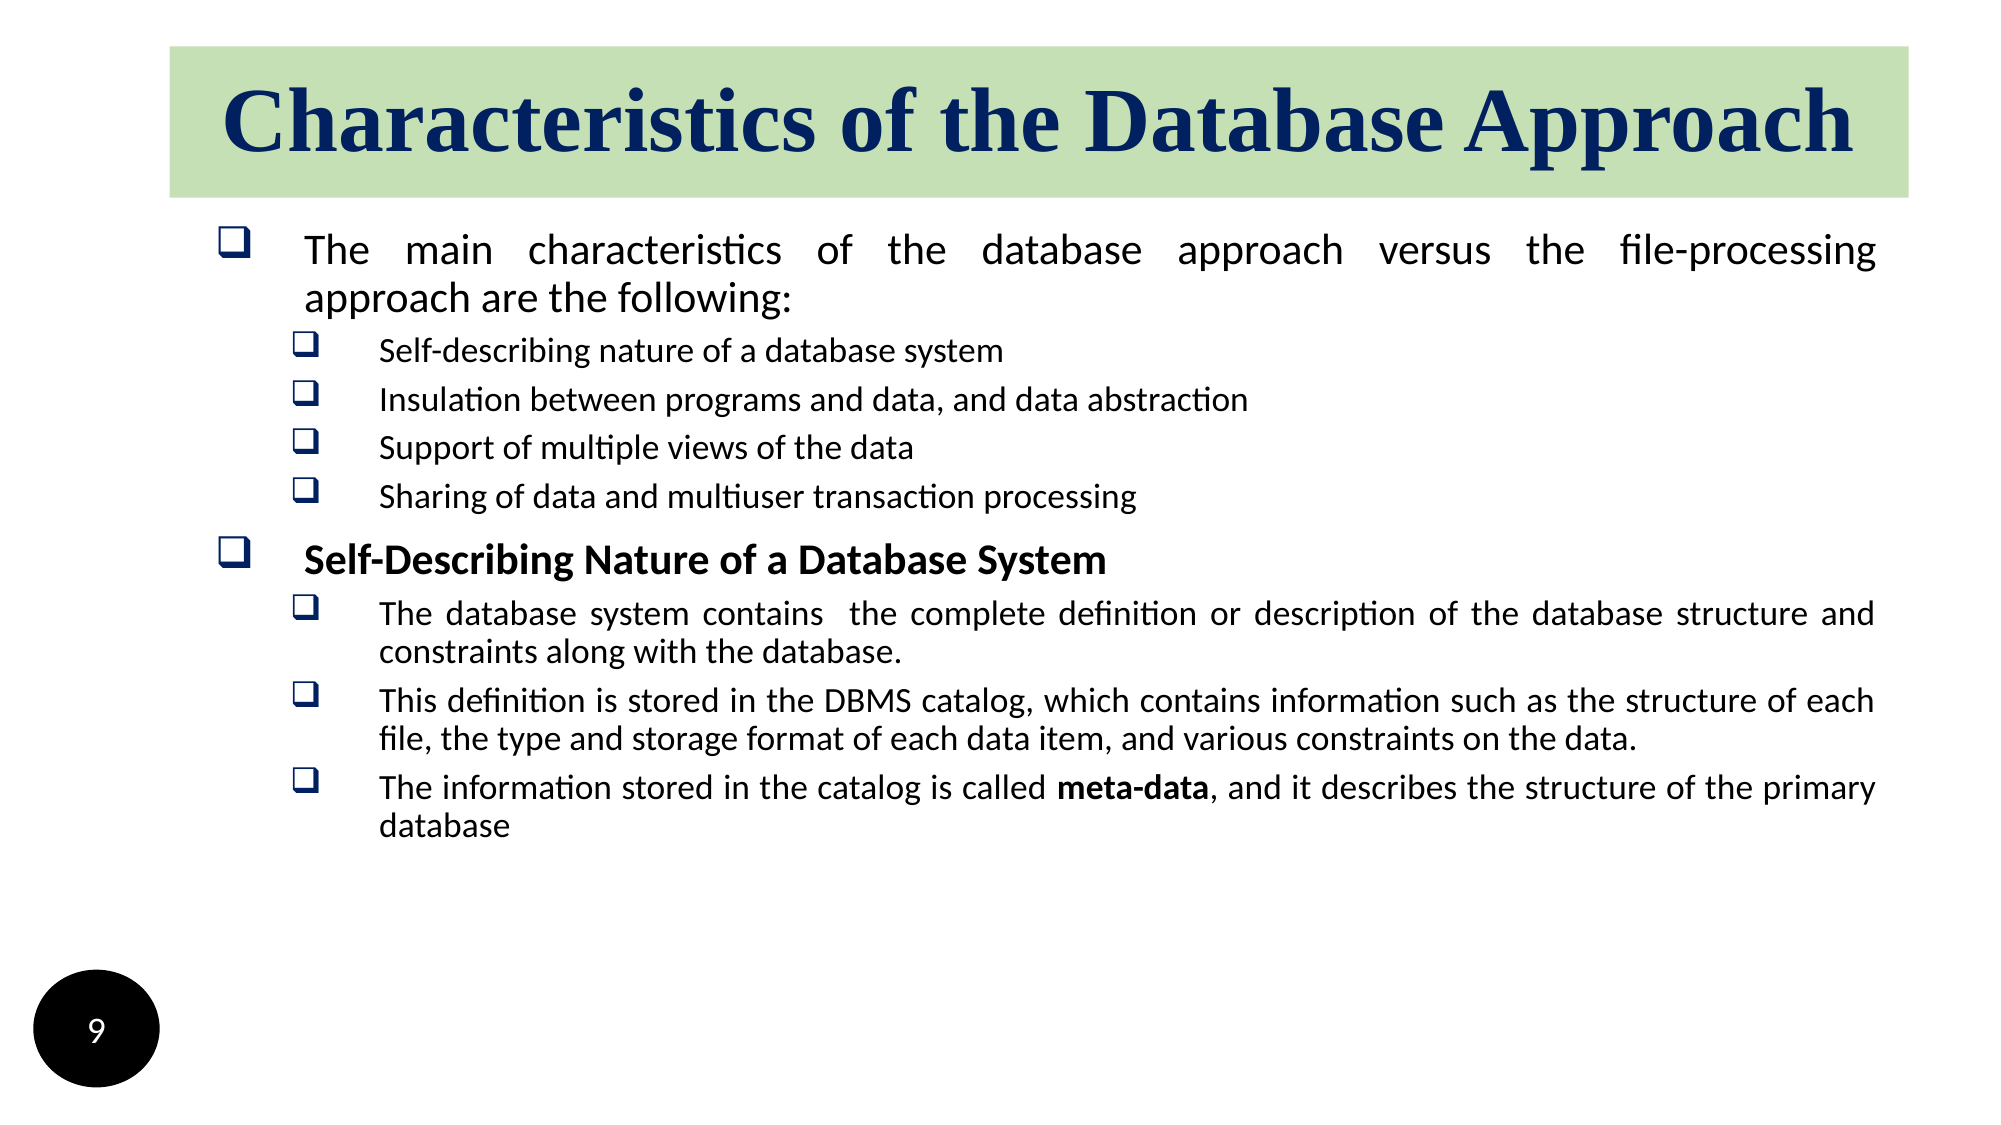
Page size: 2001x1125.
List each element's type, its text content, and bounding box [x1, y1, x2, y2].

title Characteristics of the Database Approach [169, 46, 1909, 198]
text_box 9 [33, 969, 160, 1088]
list The main characteristics of the database approach versus the file-processing approach are the following: Self-describing nature of a database system Insulation between programs and data, and data abstraction Support of multiple views of the data Sharing of data and multiuser transaction processing Self-Describing Nature of a Database System The database system contains the complete definition or description of the database structure and constraints along with the database. This definition is stored in the DBMS catalog, which contains information such as the structure of each file, the type and storage format of each data item, and various constraints on the data. The information stored in the catalog is called meta-data, and it describes the structure of the primary database [200, 219, 1893, 1030]
